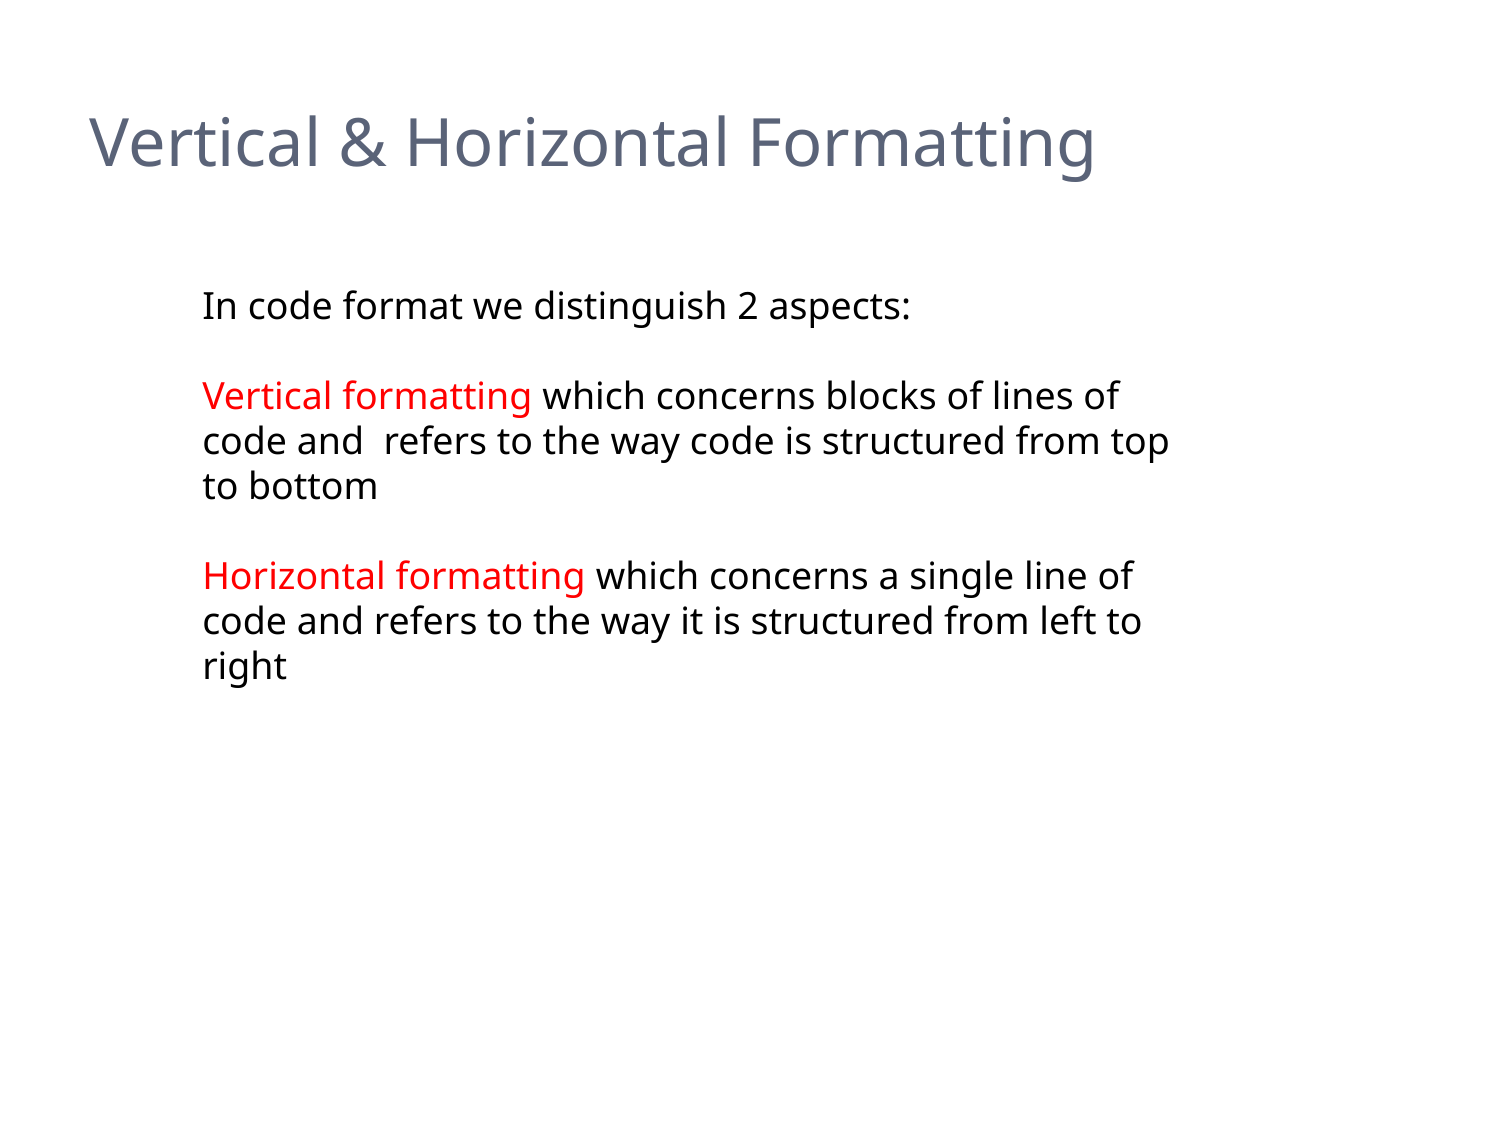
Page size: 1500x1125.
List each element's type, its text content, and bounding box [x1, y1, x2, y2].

text_box In code format we distinguish 2 aspects: Vertical formatting which concerns blocks of lines of code and refers to the way code is structured from top to bottom Horizontal formatting which concerns a single line of code and refers to the way it is structured from left to right [187, 274, 1200, 695]
title Vertical & Horizontal Formatting [75, 37, 1463, 188]
